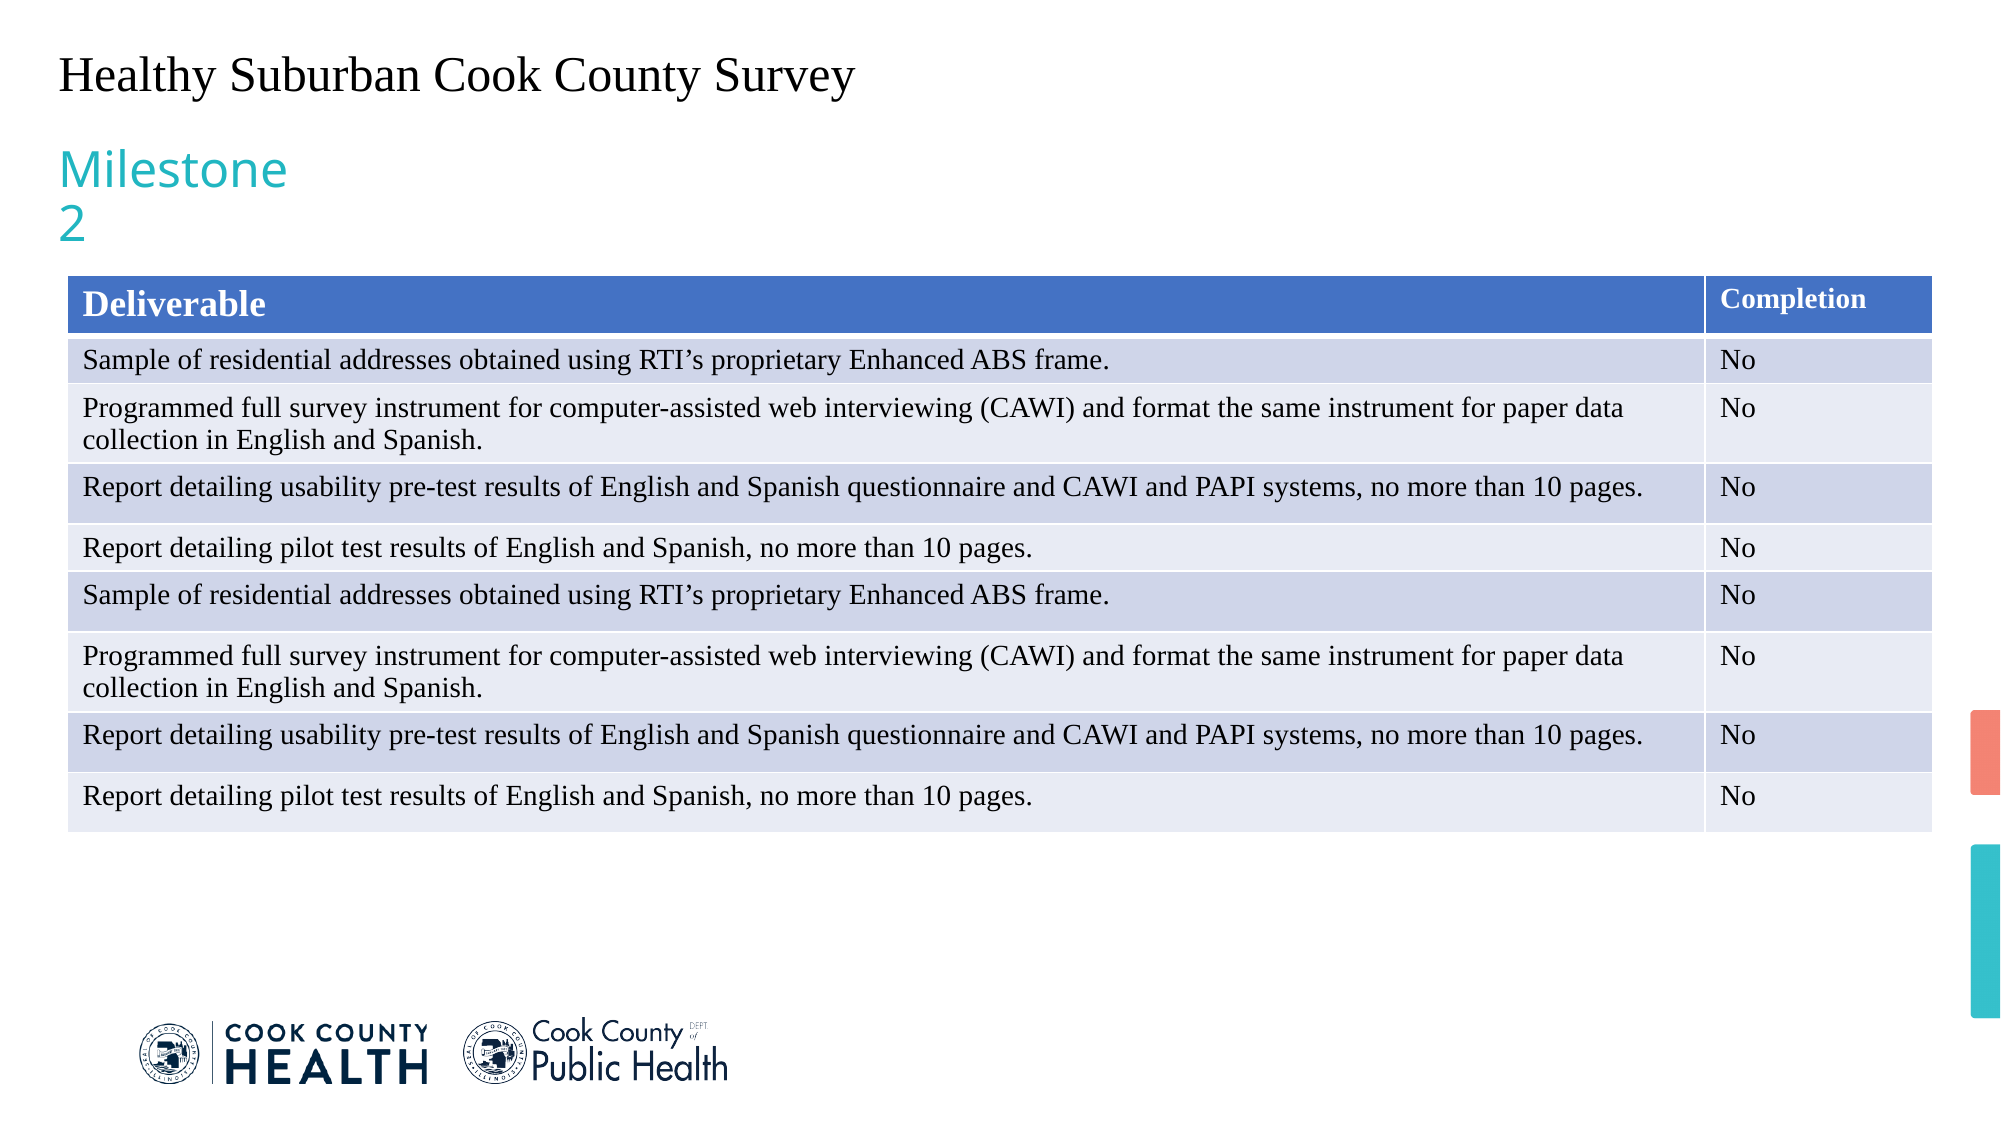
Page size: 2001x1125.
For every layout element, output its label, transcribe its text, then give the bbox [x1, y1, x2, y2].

picture [1777, 648, 2001, 1079]
table_cell No [1706, 633, 1932, 711]
table_cell Report detailing usability pre-test results of English and Spanish questionnaire and CAWI and PAPI systems, no more than 10 pages. [68, 464, 1704, 523]
table_header Deliverable [68, 276, 1704, 333]
table_header Completion [1706, 276, 1932, 333]
title Healthy Suburban Cook County Survey [43, 40, 879, 110]
table_cell Programmed full survey instrument for computer-assisted web interviewing (CAWI) and format the same instrument for paper data collection in English and Spanish. [68, 384, 1704, 462]
table_cell No [1706, 773, 1932, 832]
table_cell No [1706, 713, 1932, 772]
table_cell No [1706, 572, 1932, 631]
table_cell No [1706, 464, 1932, 523]
table_cell No [1706, 525, 1932, 570]
table_cell No [1706, 339, 1932, 383]
picture [463, 1017, 727, 1084]
table_cell Report detailing pilot test results of English and Spanish, no more than 10 pages. [68, 525, 1704, 570]
table_cell No [1706, 384, 1932, 462]
table_cell Sample of residential addresses obtained using RTI’s proprietary Enhanced ABS frame. [68, 339, 1704, 383]
table_cell Programmed full survey instrument for computer-assisted web interviewing (CAWI) and format the same instrument for paper data collection in English and Spanish. [68, 633, 1704, 711]
table_cell Report detailing usability pre-test results of English and Spanish questionnaire and CAWI and PAPI systems, no more than 10 pages. [68, 713, 1704, 772]
list Milestone 2 [43, 136, 316, 207]
table_cell Report detailing pilot test results of English and Spanish, no more than 10 pages. [68, 773, 1704, 832]
table_cell Sample of residential addresses obtained using RTI’s proprietary Enhanced ABS frame. [68, 572, 1704, 631]
